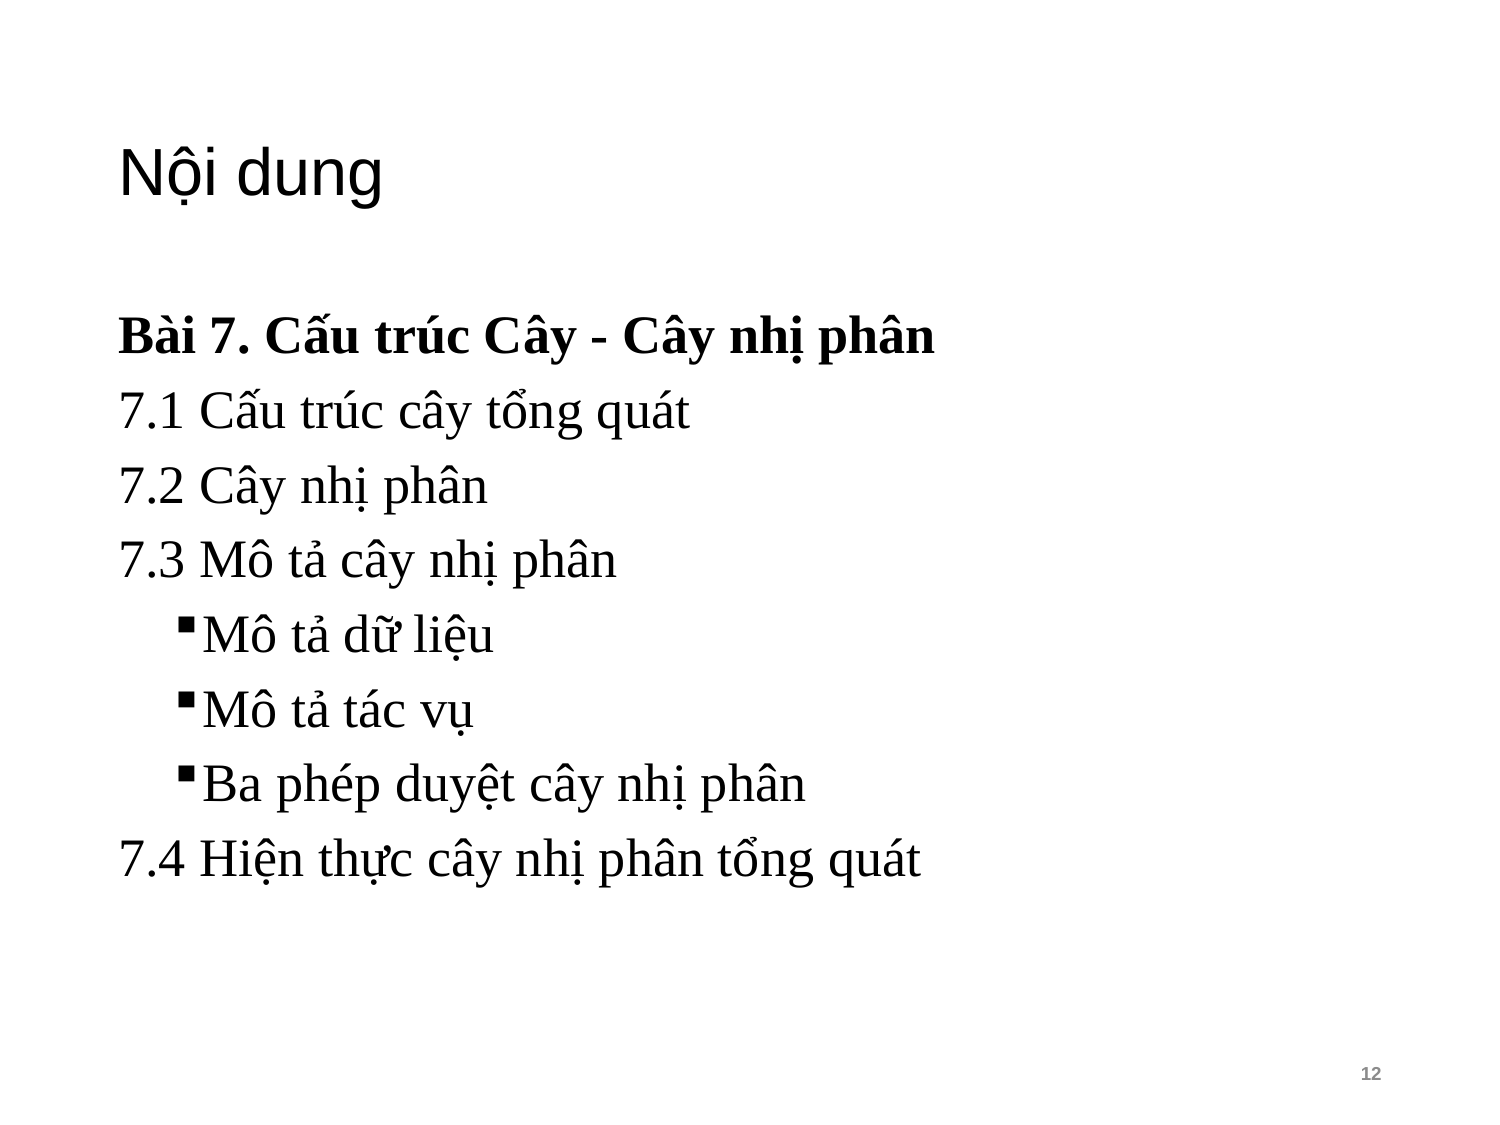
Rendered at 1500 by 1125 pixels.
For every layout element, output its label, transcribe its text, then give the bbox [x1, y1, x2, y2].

slide_number 12 [993, 1042, 1397, 1103]
list Bài 7. Cấu trúc Cây - Cây nhị phân 7.1 Cấu trúc cây tổng quát 7.2 Cây nhị phân 7.3 Mô tả cây nhị phân Mô tả dữ liệu Mô tả tác vụ Ba phép duyệt cây nhị phân 7.4 Hiện thực cây nhị phân tổng quát [103, 299, 1397, 1014]
title Nội dung [103, 59, 1397, 278]
